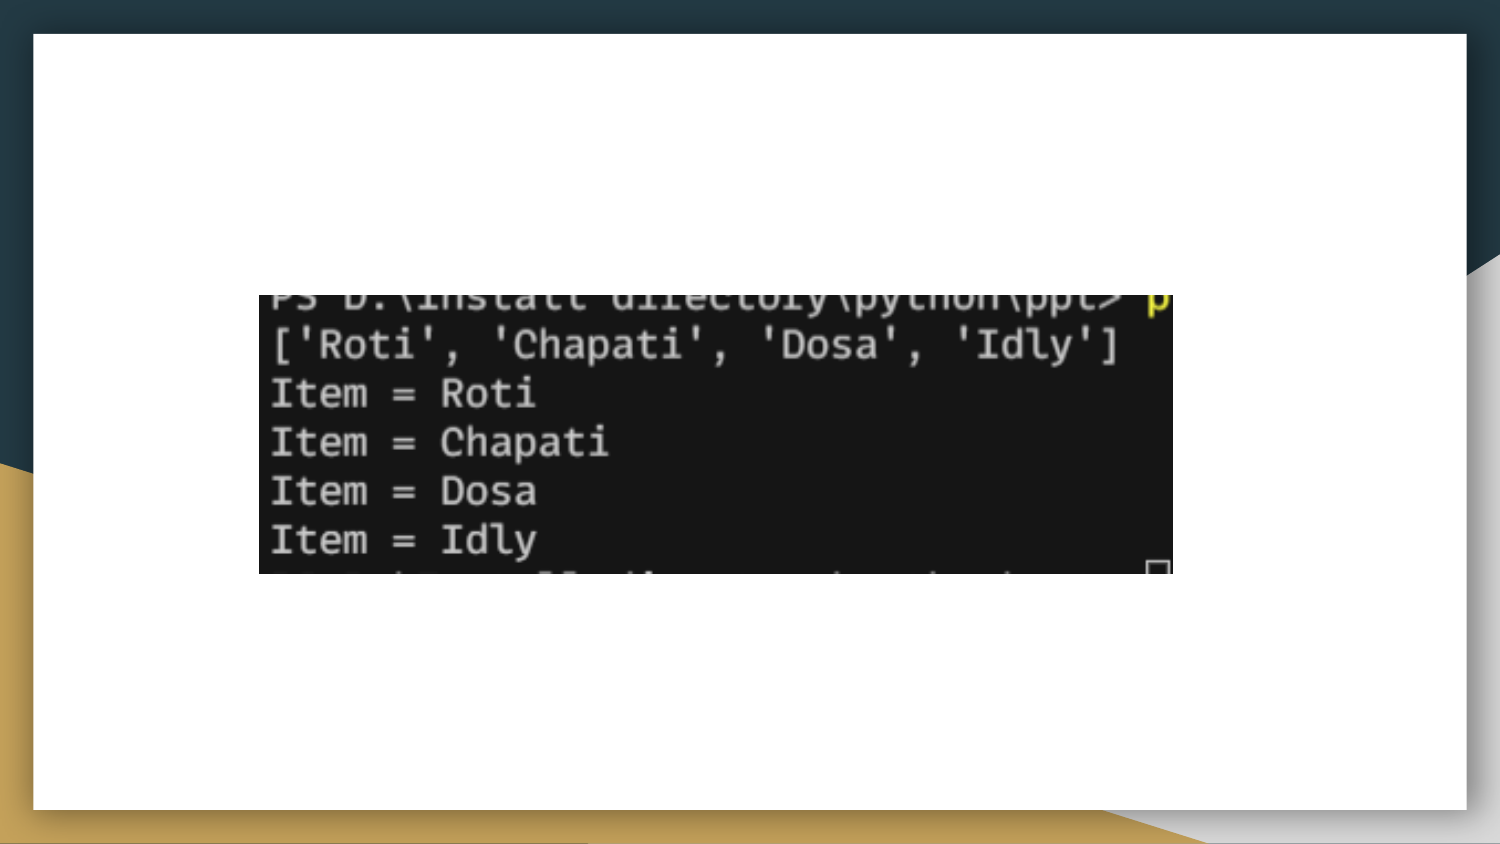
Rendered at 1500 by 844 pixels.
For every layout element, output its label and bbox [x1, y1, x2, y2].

picture [259, 295, 1173, 575]
